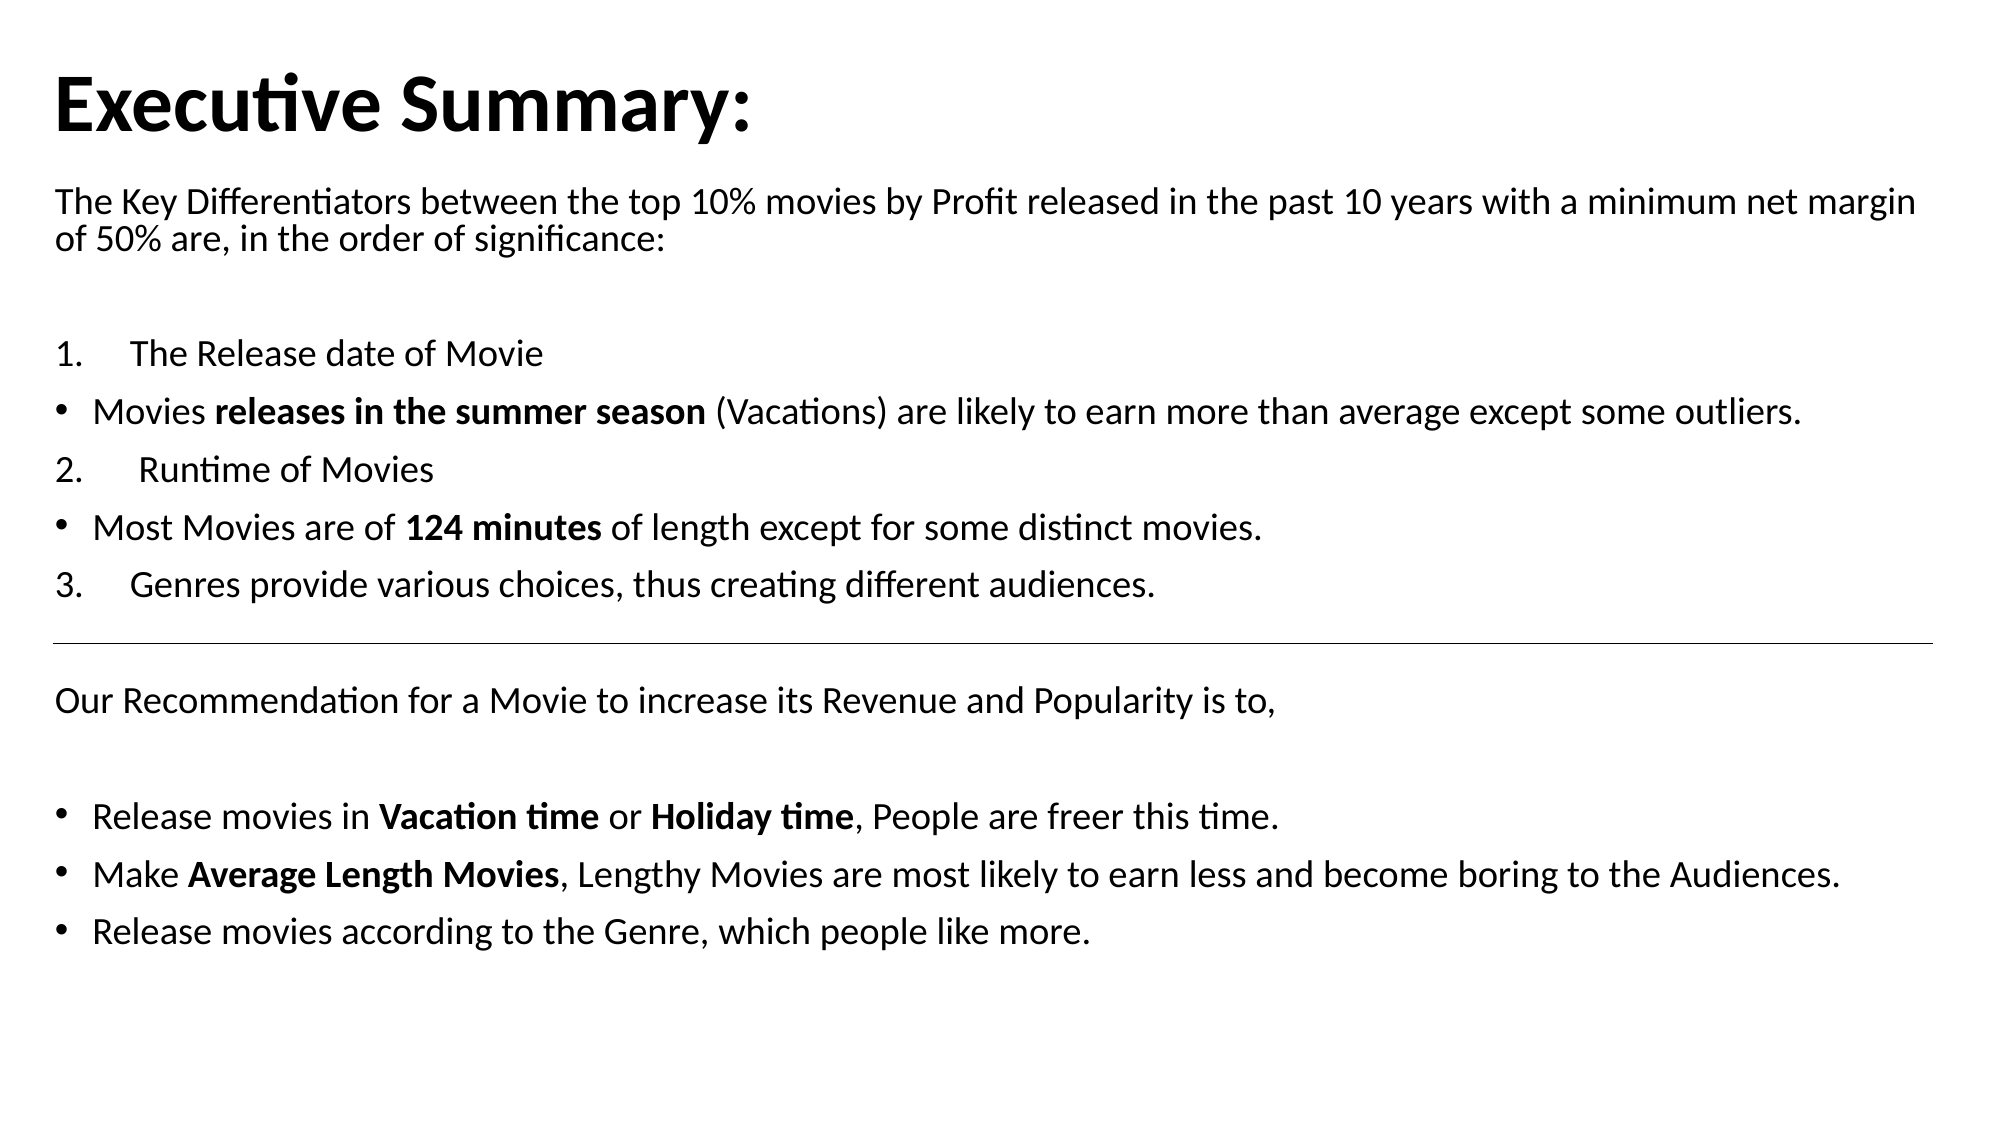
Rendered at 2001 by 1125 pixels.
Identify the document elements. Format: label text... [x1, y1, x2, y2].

list The Key Differentiators between the top 10% movies by Profit released in the past 10 years with a minimum net margin of 50% are, in the order of significance: The Release date of Movie Movies releases in the summer season (Vacations) are likely to earn more than average except some outliers. Runtime of Movies Most Movies are of 124 minutes of length except for some distinct movies. Genres provide various choices, thus creating different audiences. Our Recommendation for a Movie to increase its Revenue and Popularity is to, Release movies in Vacation time or Holiday time, People are freer this time. Make Average Length Movies, Lengthy Movies are most likely to earn less and become boring to the Audiences. Release movies according to the Genre, which people like more. [39, 177, 1956, 1014]
title Executive Summary: [39, 59, 1956, 149]
